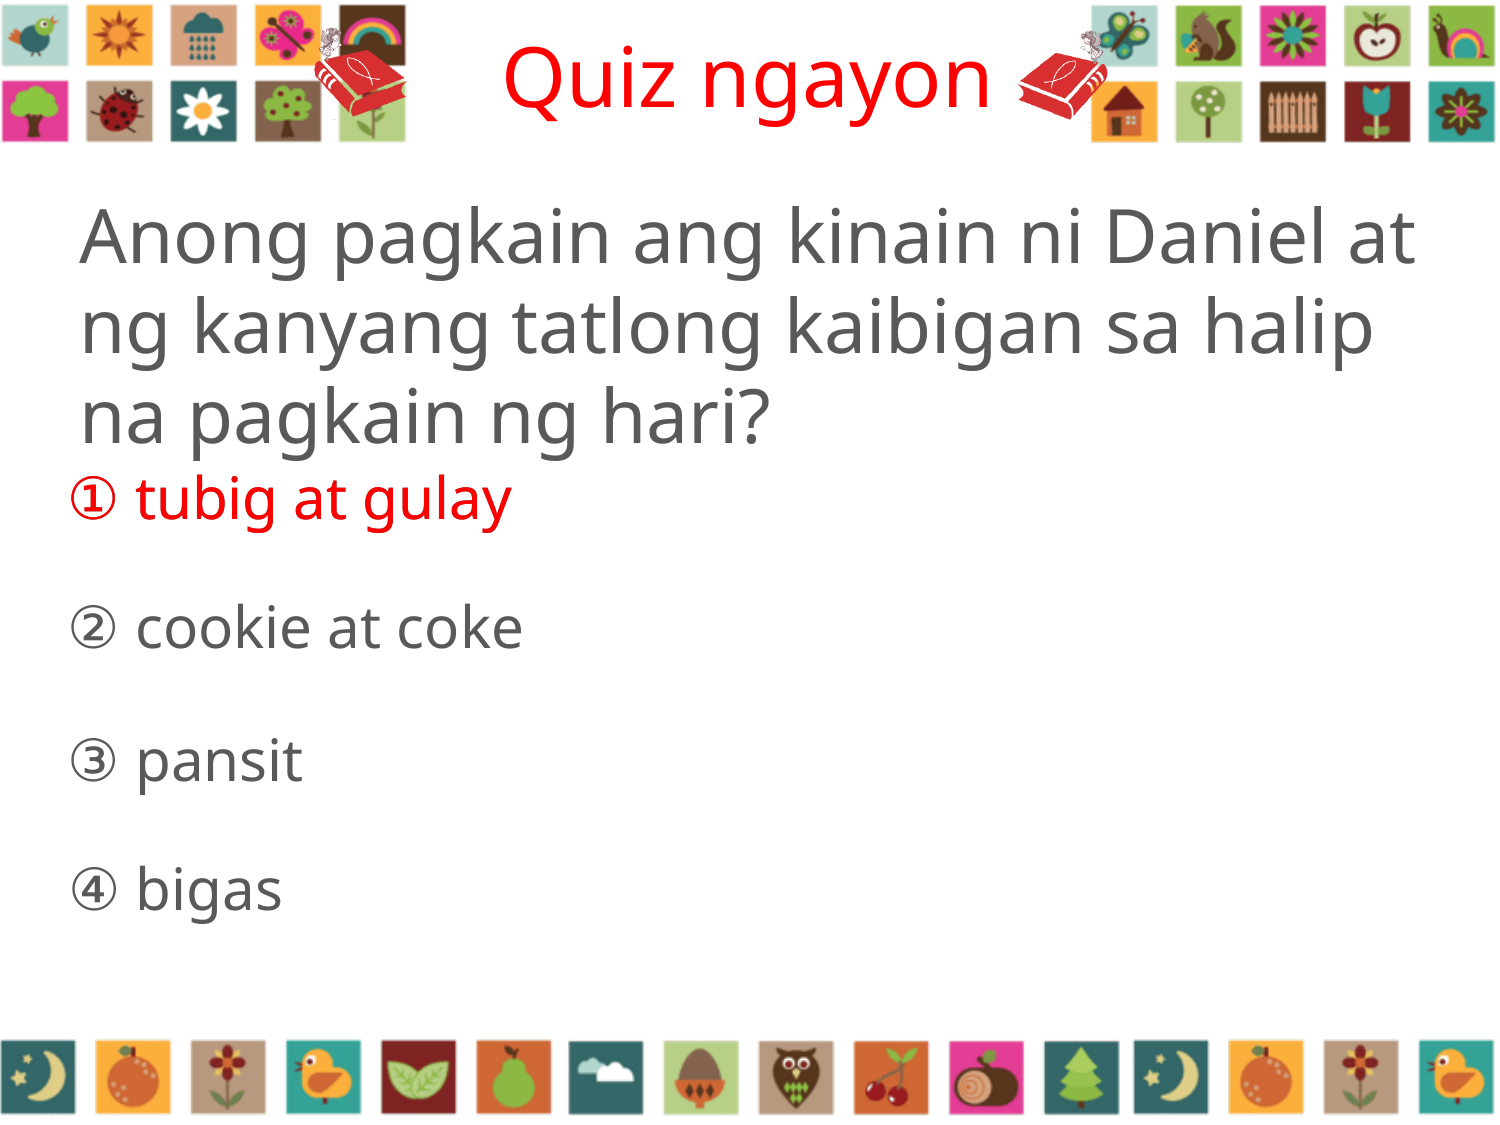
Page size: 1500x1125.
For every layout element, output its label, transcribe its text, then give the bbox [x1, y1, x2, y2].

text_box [0, 1028, 1500, 1118]
text_box ③ pansit [53, 716, 1483, 801]
text_box ② cookie at coke [53, 582, 1436, 668]
picture [986, 3, 1500, 150]
text_box ① tubig at gulay [52, 454, 1483, 539]
text_box ④ bigas [53, 844, 1483, 930]
text_box Quiz ngayon [425, 16, 1076, 131]
text_box Anong pagkain ang kinain ni Daniel at ng kanyang tatlong kaibigan sa halip na pagkain ng hari? [64, 181, 1447, 454]
picture [0, 3, 439, 150]
